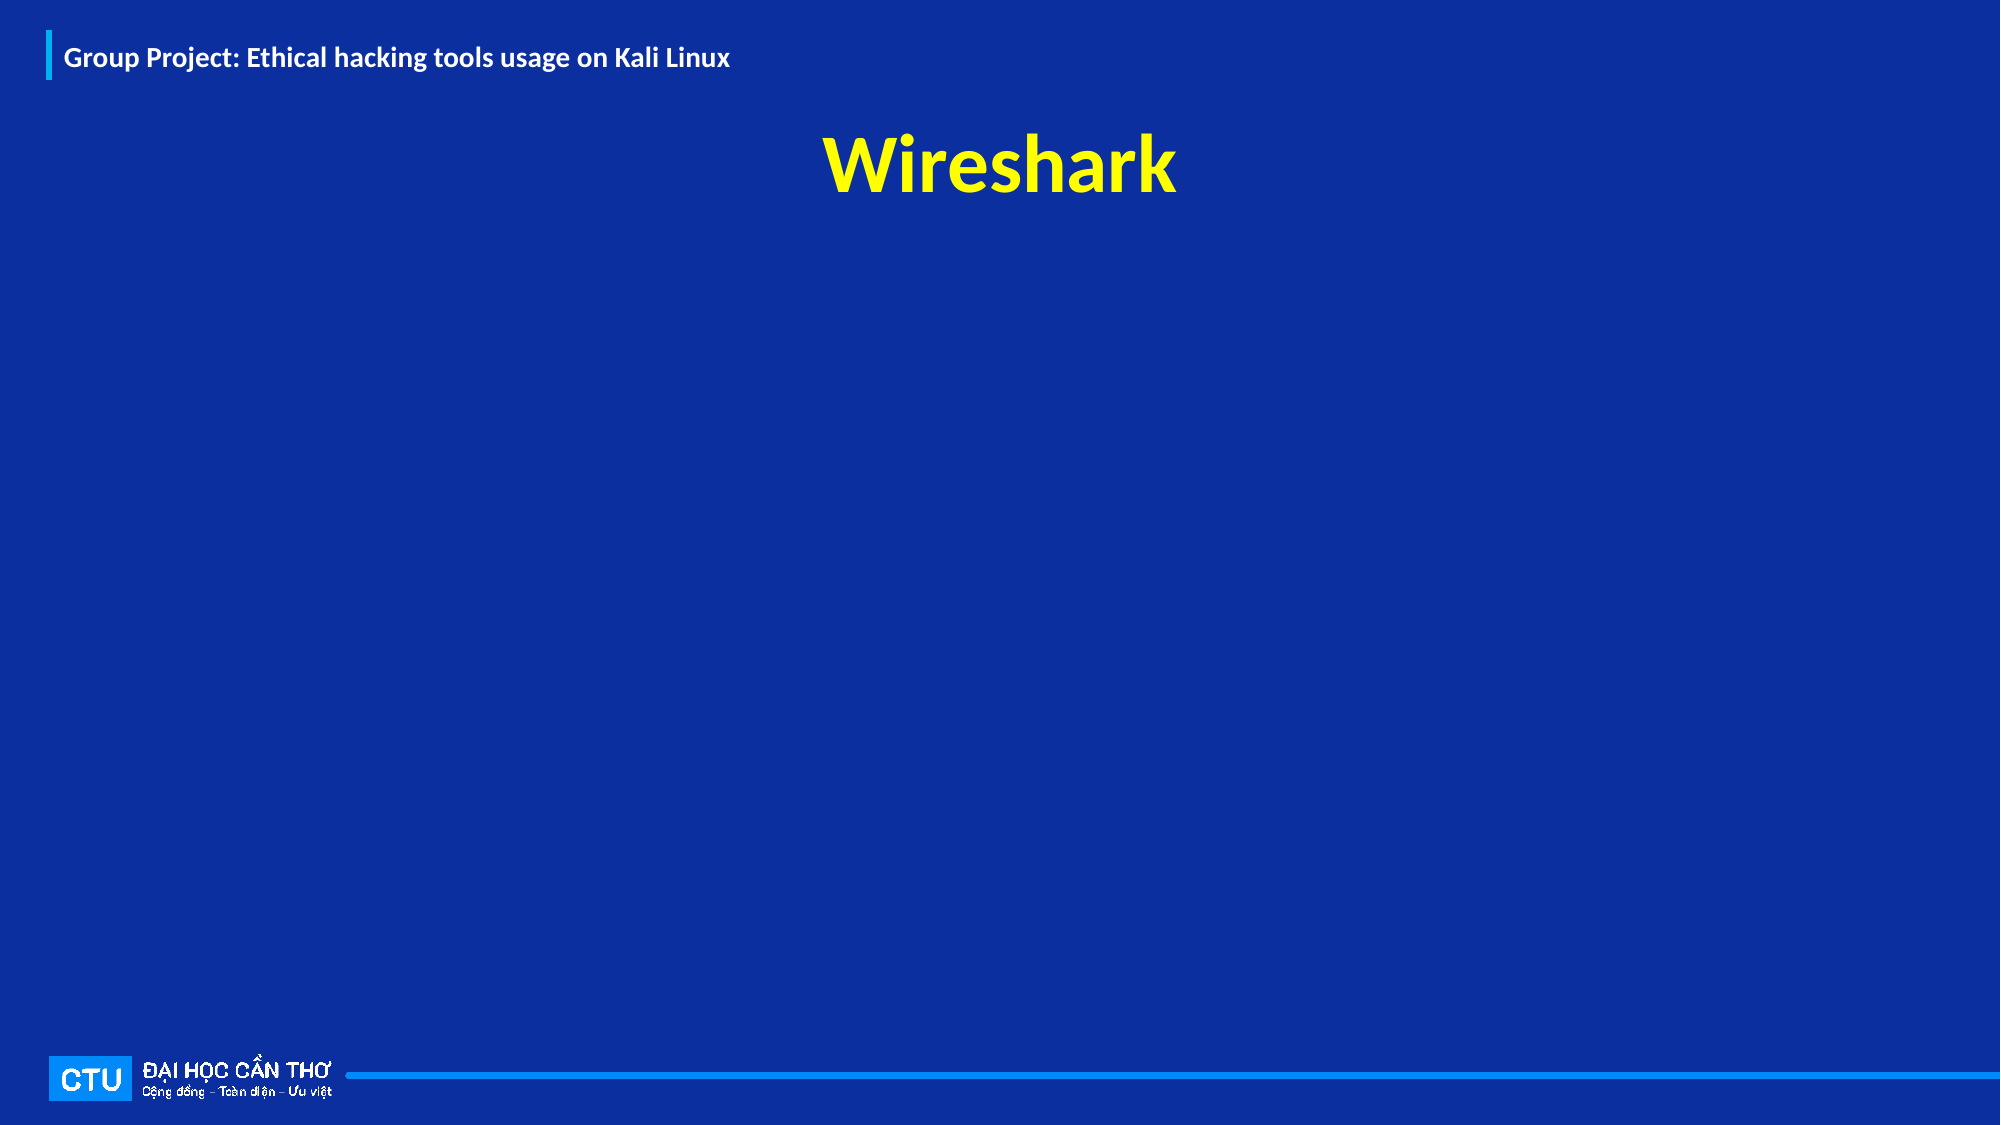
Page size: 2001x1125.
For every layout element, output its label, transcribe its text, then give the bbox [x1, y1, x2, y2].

picture [49, 1053, 2000, 1124]
text_box Wireshark [0, 101, 2000, 217]
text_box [49, 30, 2000, 81]
